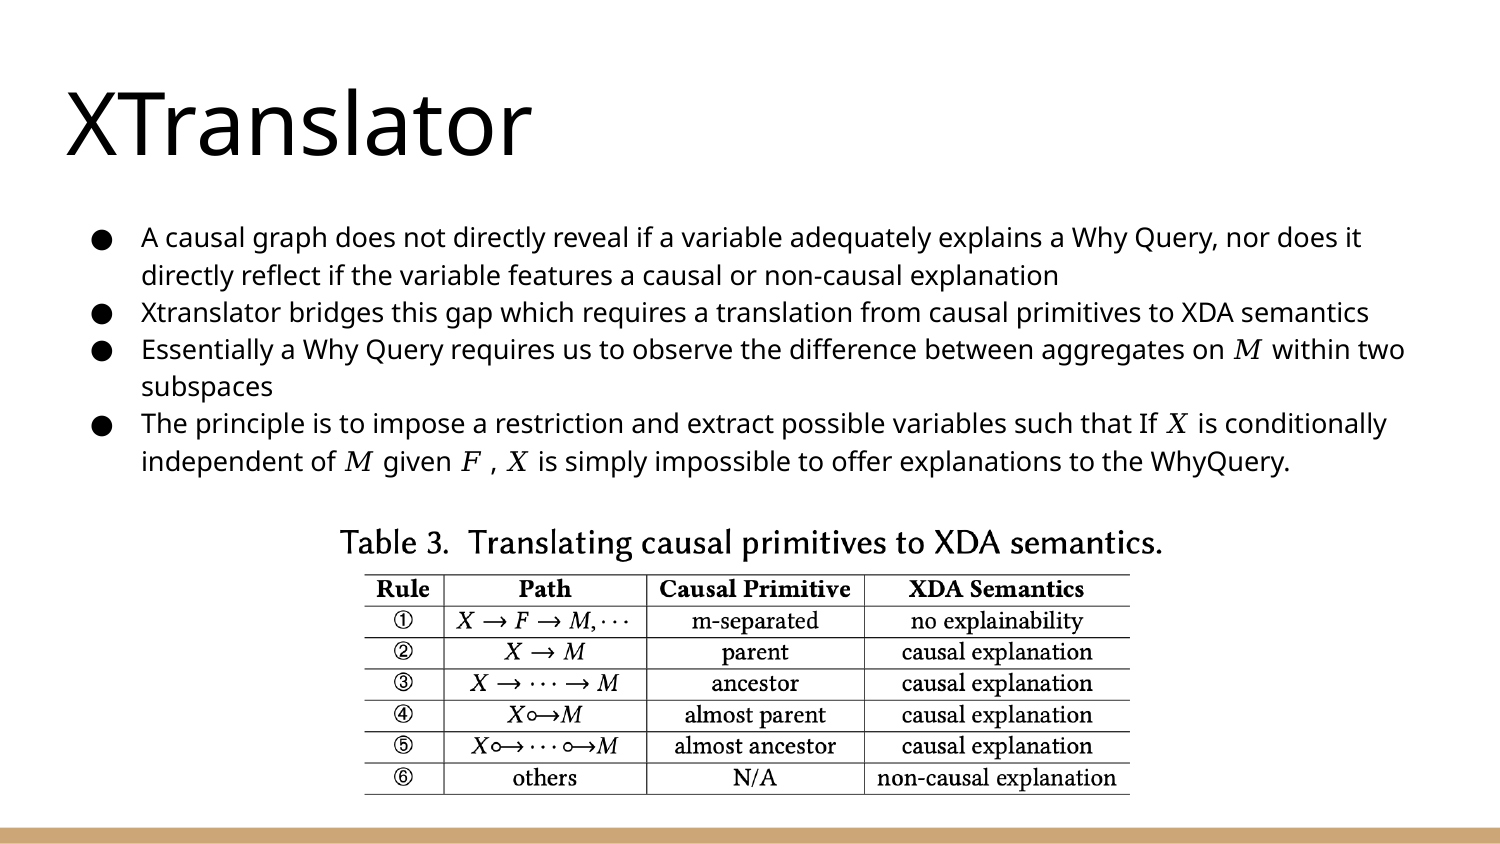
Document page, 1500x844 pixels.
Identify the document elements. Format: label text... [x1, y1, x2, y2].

title XTranslator [51, 51, 1449, 189]
picture [328, 503, 1172, 807]
list A causal graph does not directly reveal if a variable adequately explains a Why Query, nor does it directly reflect if the variable features a causal or non-causal explanation Xtranslator bridges this gap which requires a translation from causal primitives to XDA semantics Essentially a Why Query requires us to observe the difference between aggregates on 𝑀 within two subspaces The principle is to impose a restriction and extract possible variables such that If 𝑋 is conditionally independent of 𝑀 given 𝐹 , 𝑋 is simply impossible to offer explanations to the WhyQuery. [51, 200, 1449, 752]
